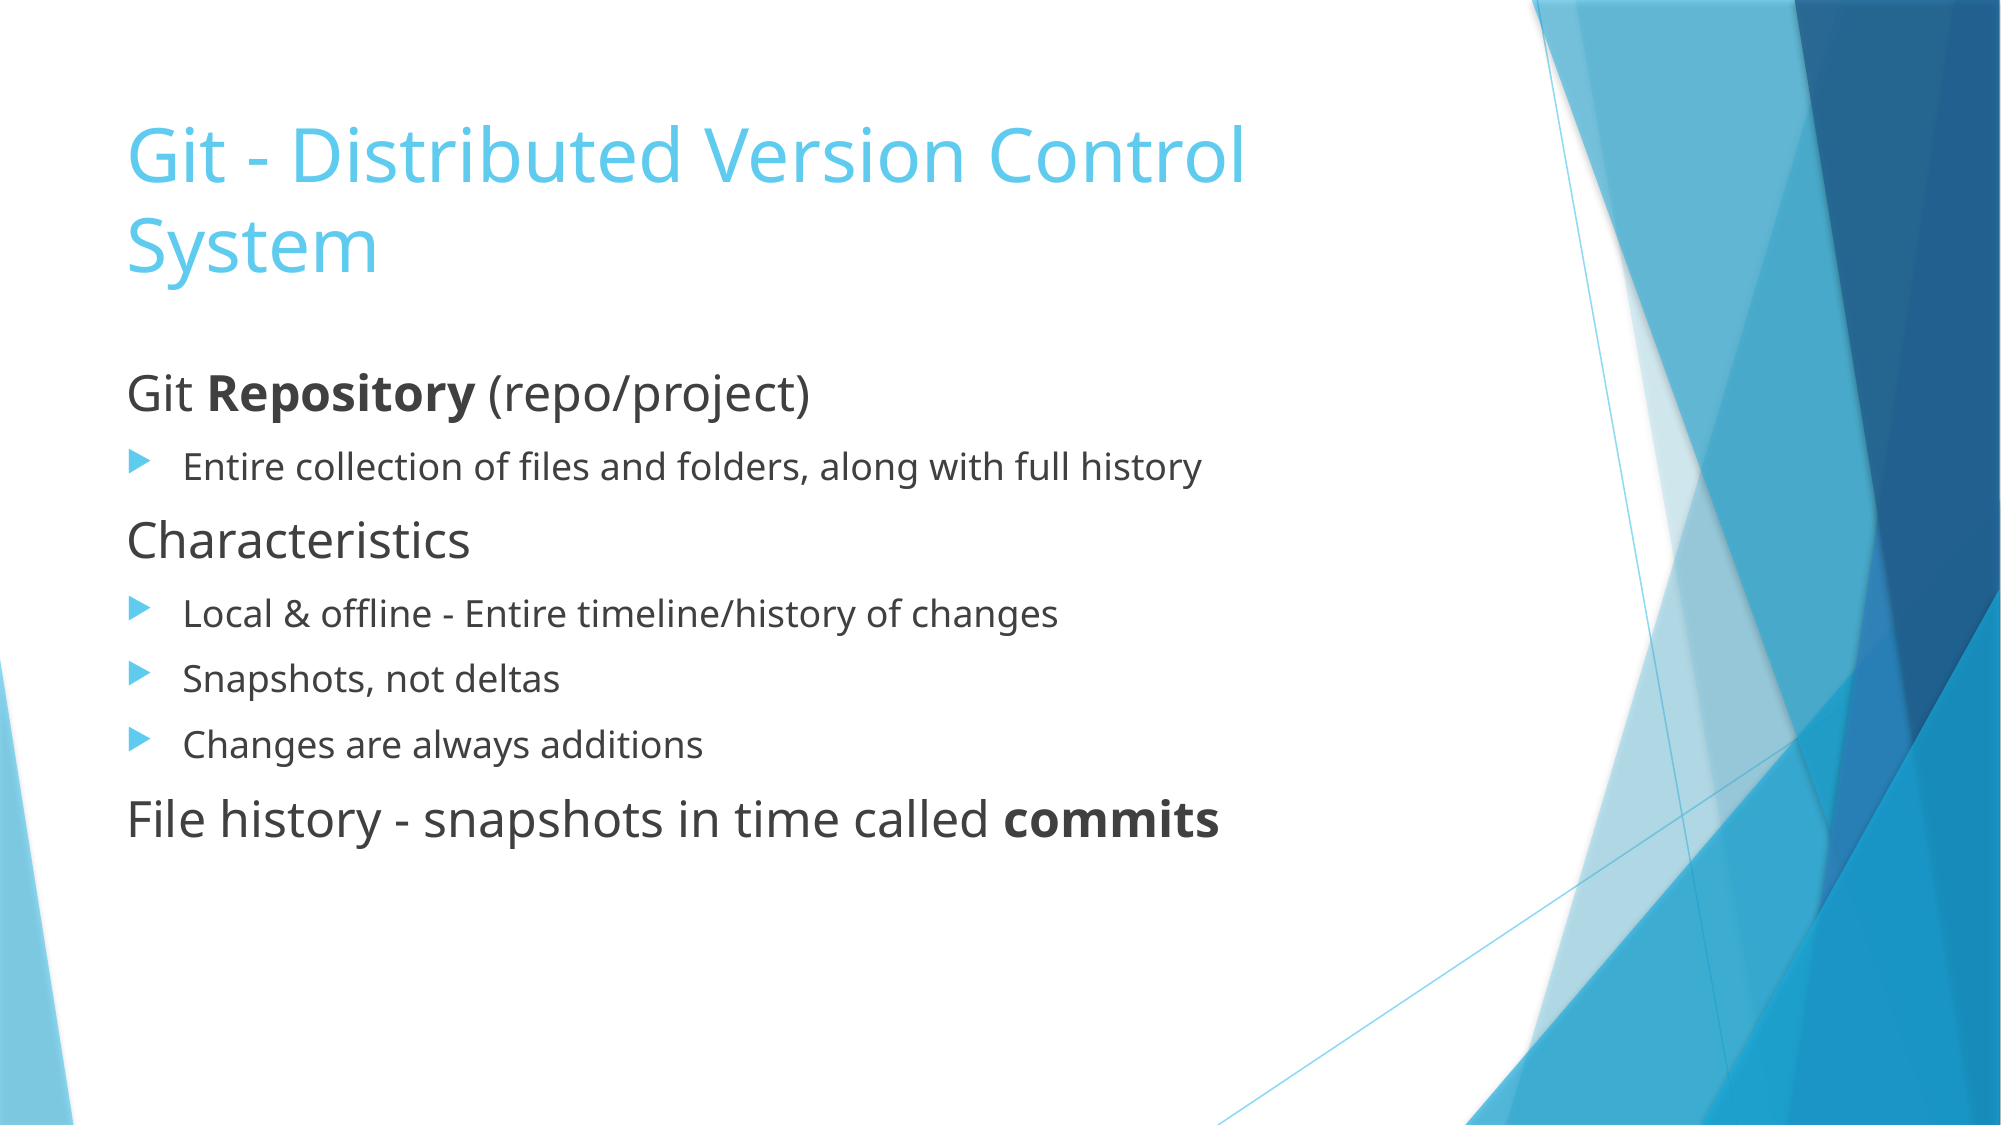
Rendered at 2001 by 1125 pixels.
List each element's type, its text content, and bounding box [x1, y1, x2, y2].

title Git - Distributed Version Control System [111, 99, 1522, 317]
list Git Repository (repo/project) Entire collection of files and folders, along with full history Characteristics Local & offline - Entire timeline/history of changes Snapshots, not deltas Changes are always additions File history - snapshots in time called commits [111, 354, 1522, 992]
